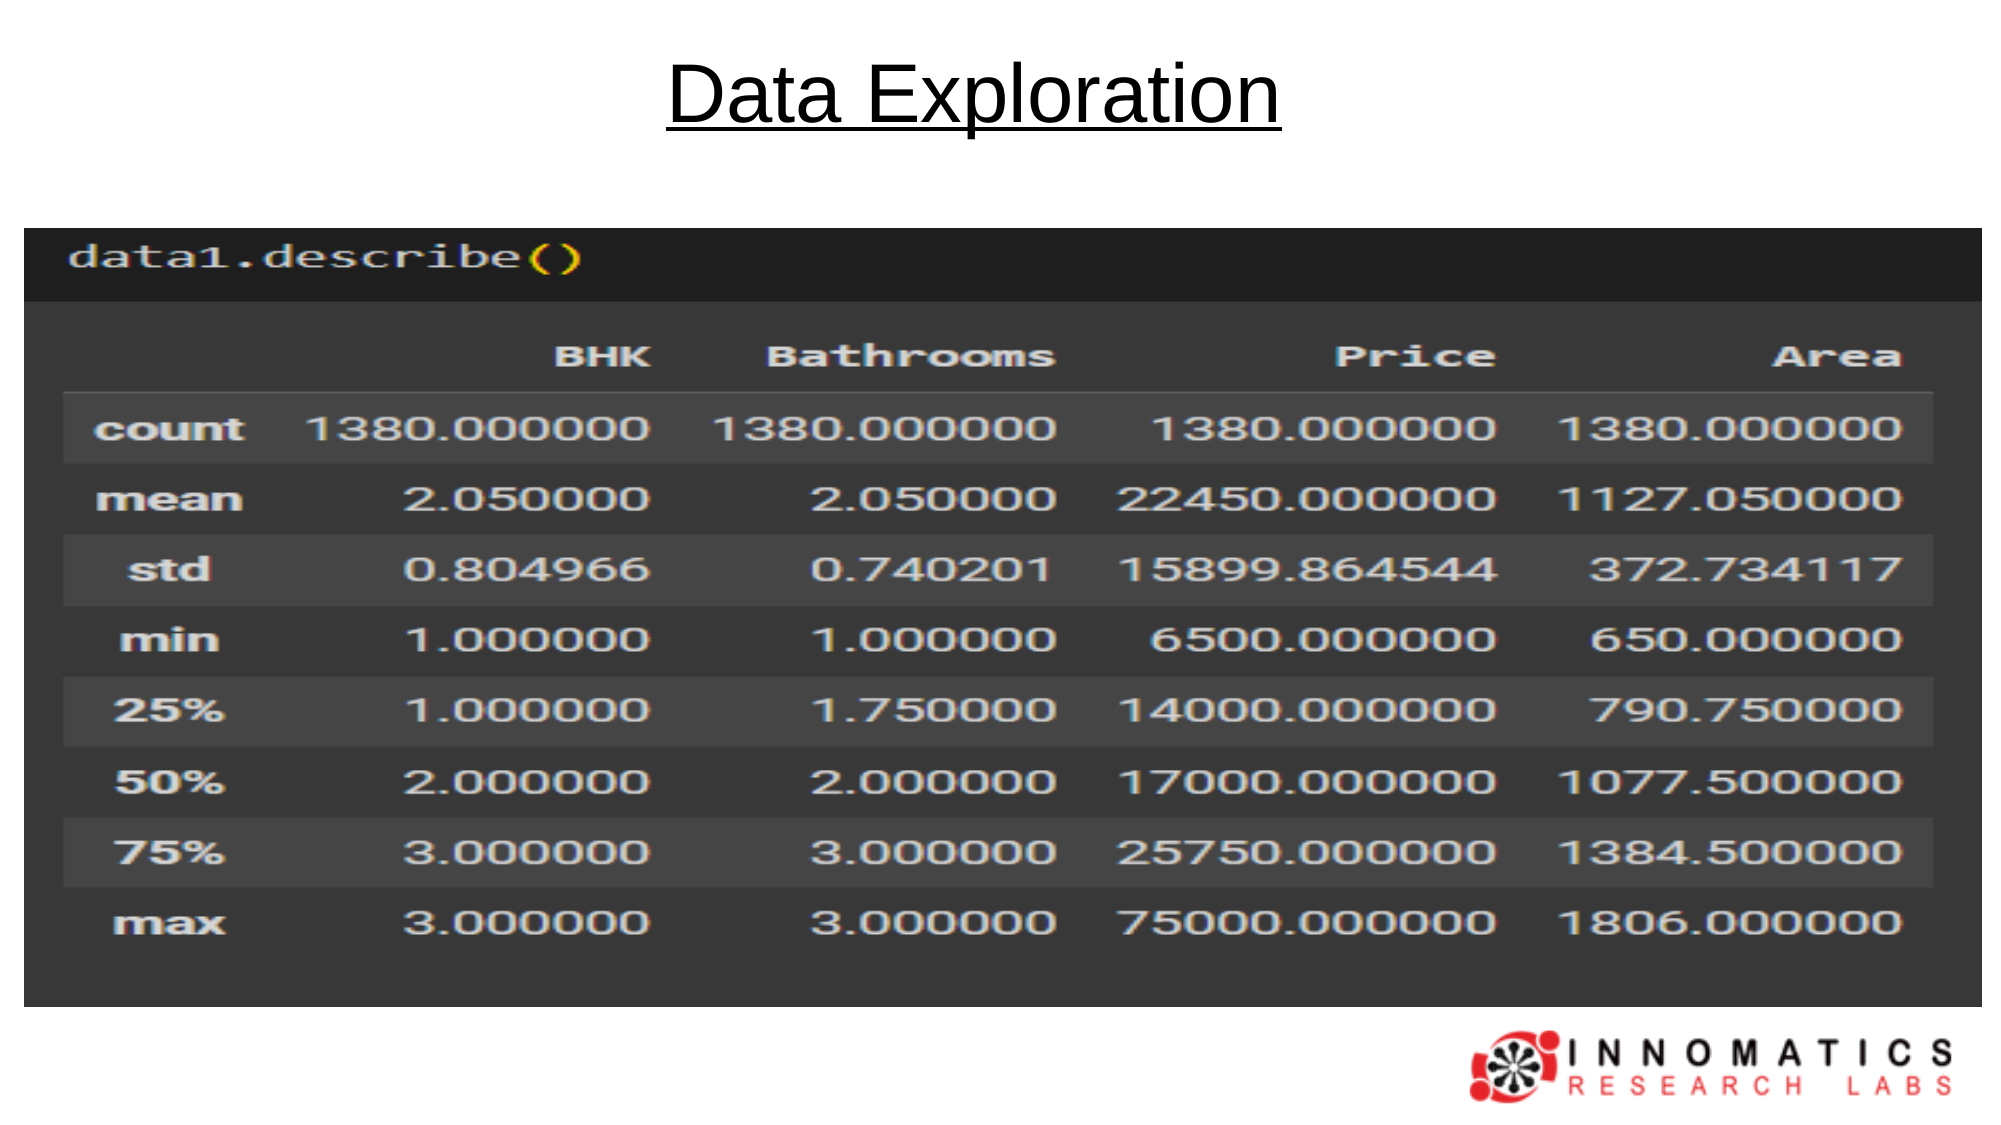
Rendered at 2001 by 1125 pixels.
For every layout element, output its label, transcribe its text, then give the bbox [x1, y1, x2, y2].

picture [1445, 1014, 1975, 1125]
picture [24, 228, 1982, 1008]
title Data Exploration [111, 0, 1837, 204]
